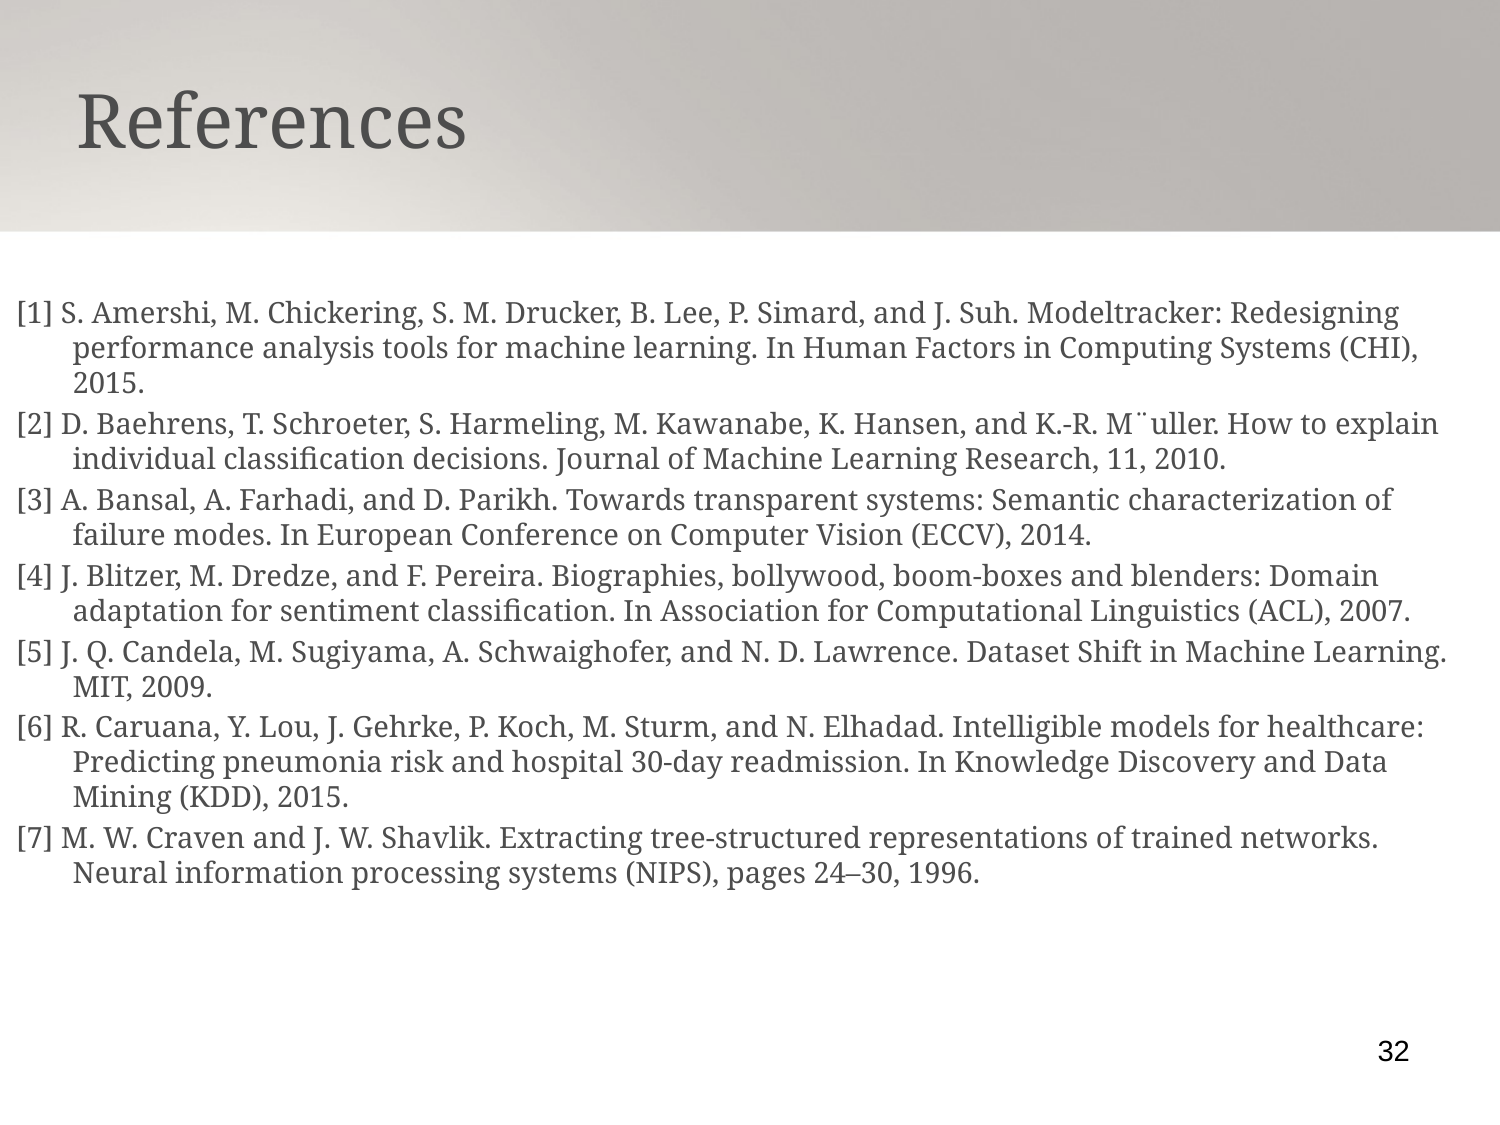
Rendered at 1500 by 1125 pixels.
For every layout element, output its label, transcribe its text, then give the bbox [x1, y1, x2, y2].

picture [0, 0, 1500, 1125]
text_box References [61, 24, 1186, 213]
slide_number 32 [1074, 1024, 1425, 1103]
text_box [1] S. Amershi, M. Chickering, S. M. Drucker, B. Lee, P. Simard, and J. Suh. Modeltracker: Redesigning performance analysis tools for machine learning. In Human Factors in Computing Systems (CHI), 2015. [2] D. Baehrens, T. Schroeter, S. Harmeling, M. Kawanabe, K. Hansen, and K.-R. M¨uller. How to explain individual classiﬁcation decisions. Journal of Machine Learning Research, 11, 2010. [3] A. Bansal, A. Farhadi, and D. Parikh. Towards transparent systems: Semantic characterization of failure modes. In European Conference on Computer Vision (ECCV), 2014. [4] J. Blitzer, M. Dredze, and F. Pereira. Biographies, bollywood, boom-boxes and blenders: Domain adaptation for sentiment classiﬁcation. In Association for Computational Linguistics (ACL), 2007. [5] J. Q. Candela, M. Sugiyama, A. Schwaighofer, and N. D. Lawrence. Dataset Shift in Machine Learning. MIT, 2009. [6] R. Caruana, Y. Lou, J. Gehrke, P. Koch, M. Sturm, and N. Elhadad. Intelligible models for healthcare: Predicting pneumonia risk and hospital 30-day readmission. In Knowledge Discovery and Data Mining (KDD), 2015. [7] M. W. Craven and J. W. Shavlik. Extracting tree-structured representations of trained networks. Neural information processing systems (NIPS), pages 24–30, 1996. [1, 287, 1489, 913]
